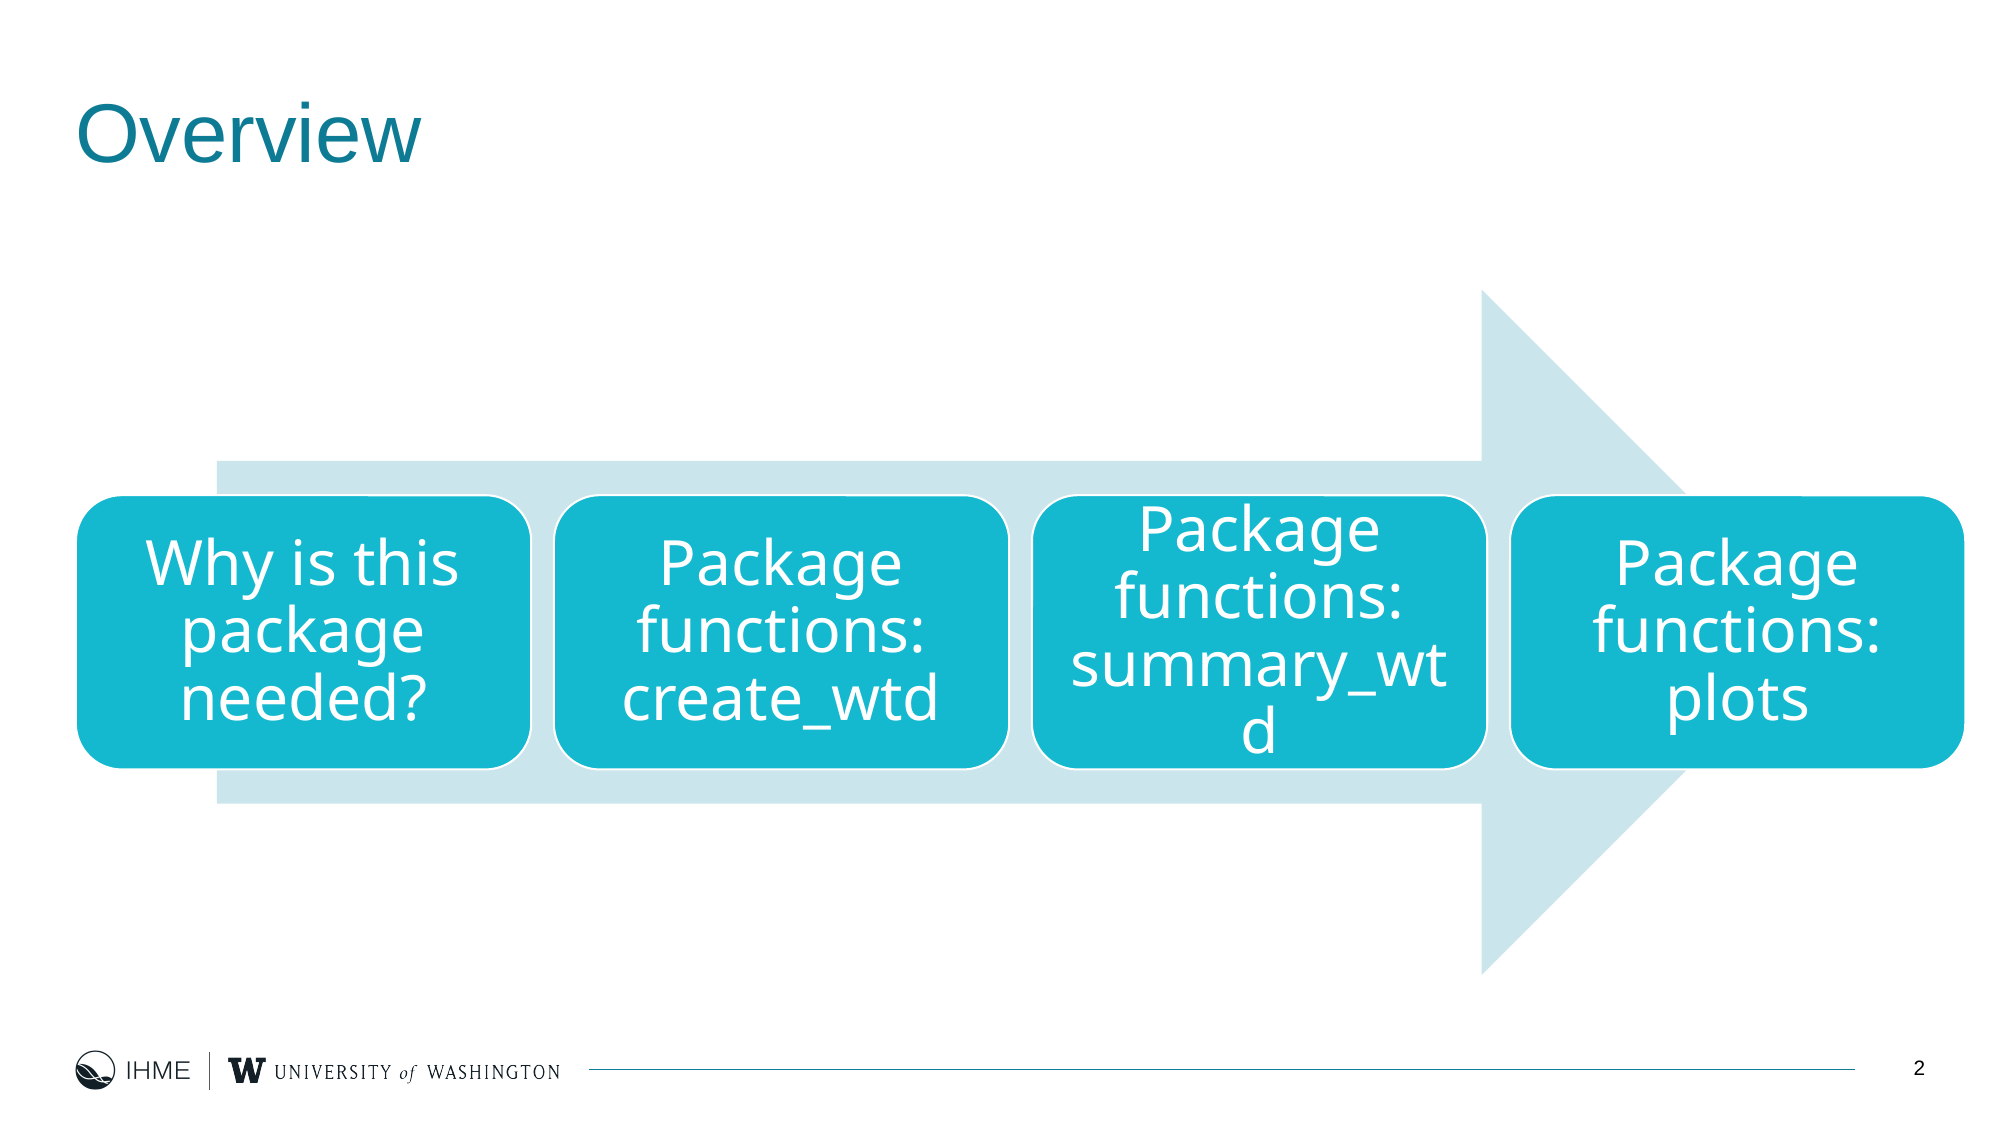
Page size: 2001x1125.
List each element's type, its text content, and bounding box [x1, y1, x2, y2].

picture [75, 1050, 190, 1090]
title Overview [75, 79, 1925, 229]
picture [225, 1045, 562, 1096]
slide_number 2 [1874, 1047, 1925, 1086]
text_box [75, 289, 1966, 976]
